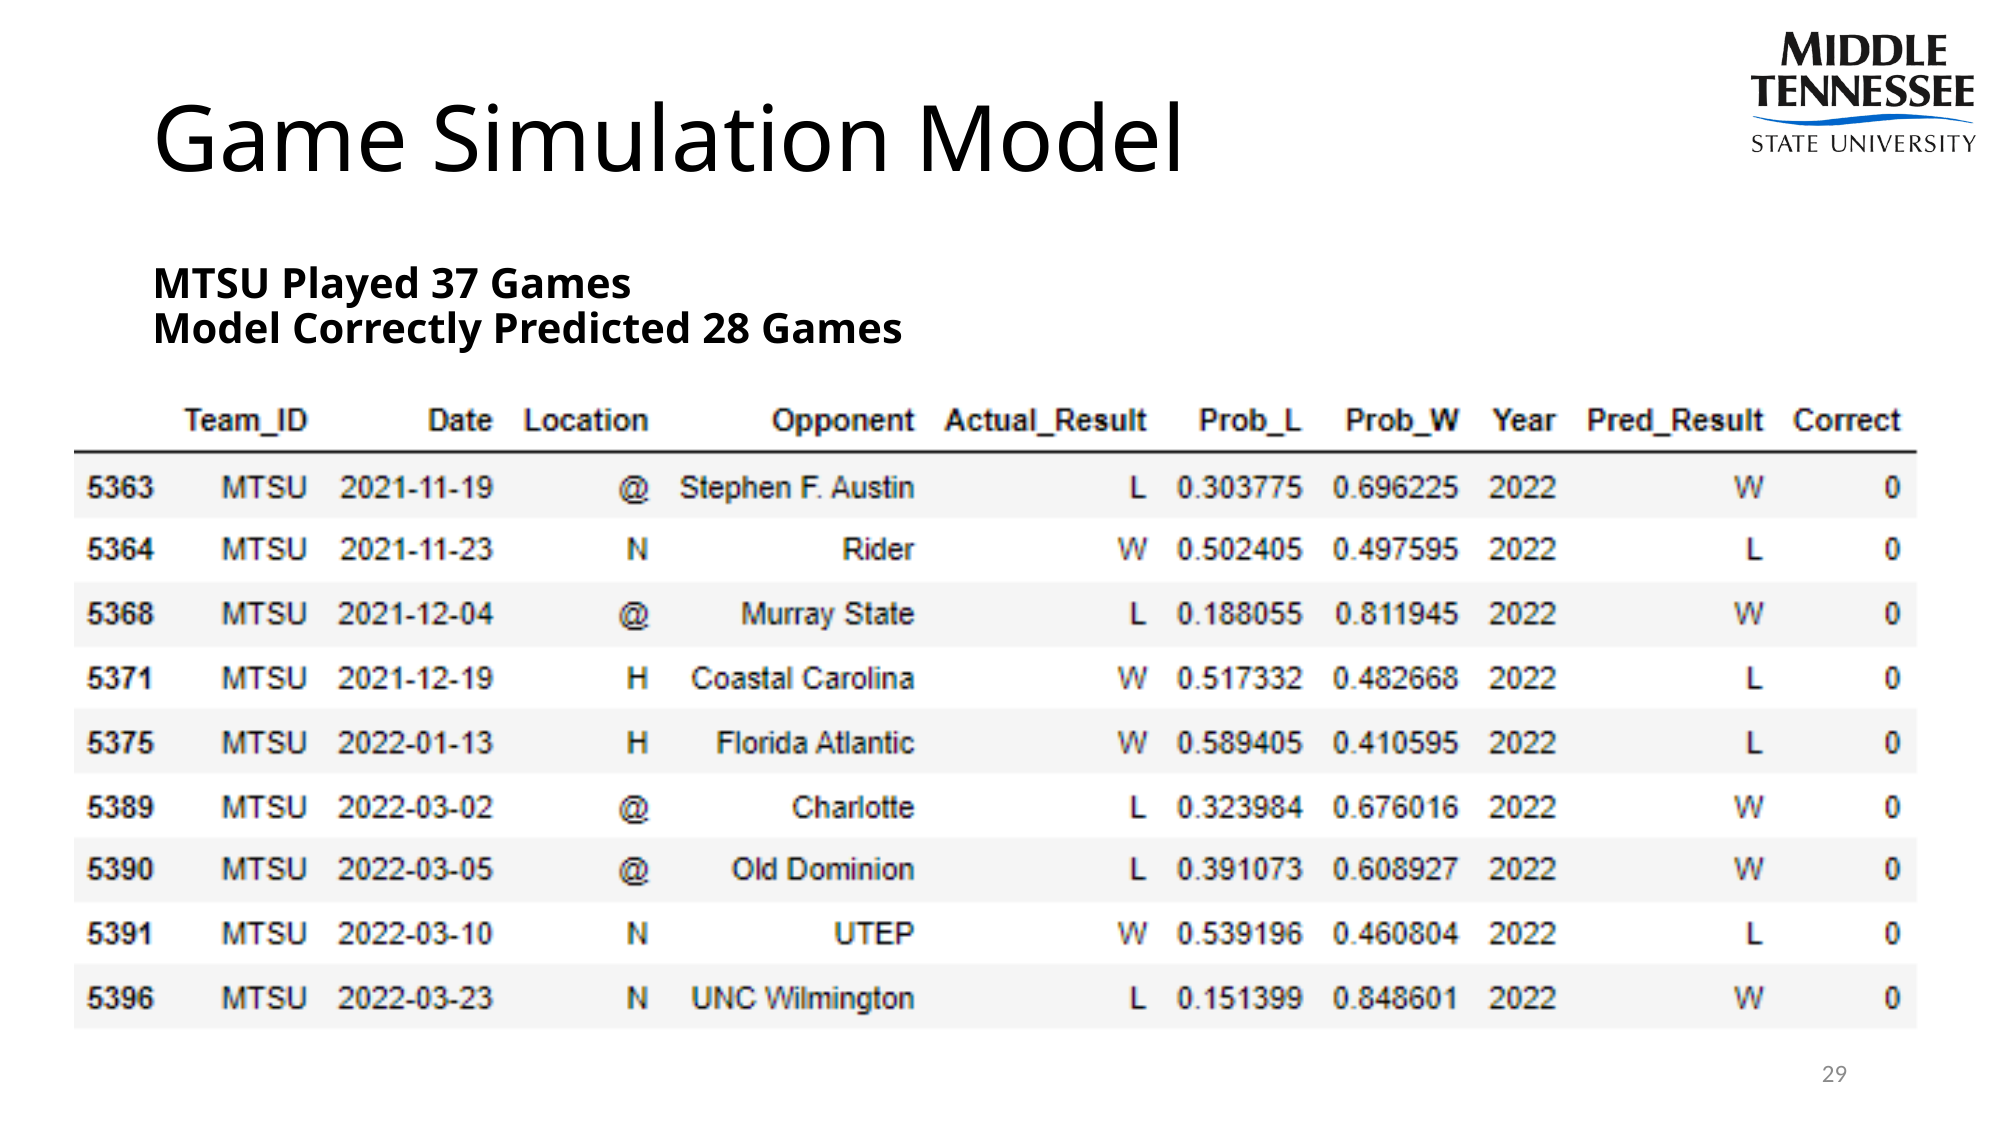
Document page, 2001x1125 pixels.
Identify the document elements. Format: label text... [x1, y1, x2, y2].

slide_number 29 [1412, 1042, 1863, 1103]
picture [1749, 30, 1977, 154]
title Game Simulation Model MTSU Played 37 Games Model Correctly Predicted 28 Games [137, 59, 1863, 384]
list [74, 384, 1926, 1035]
